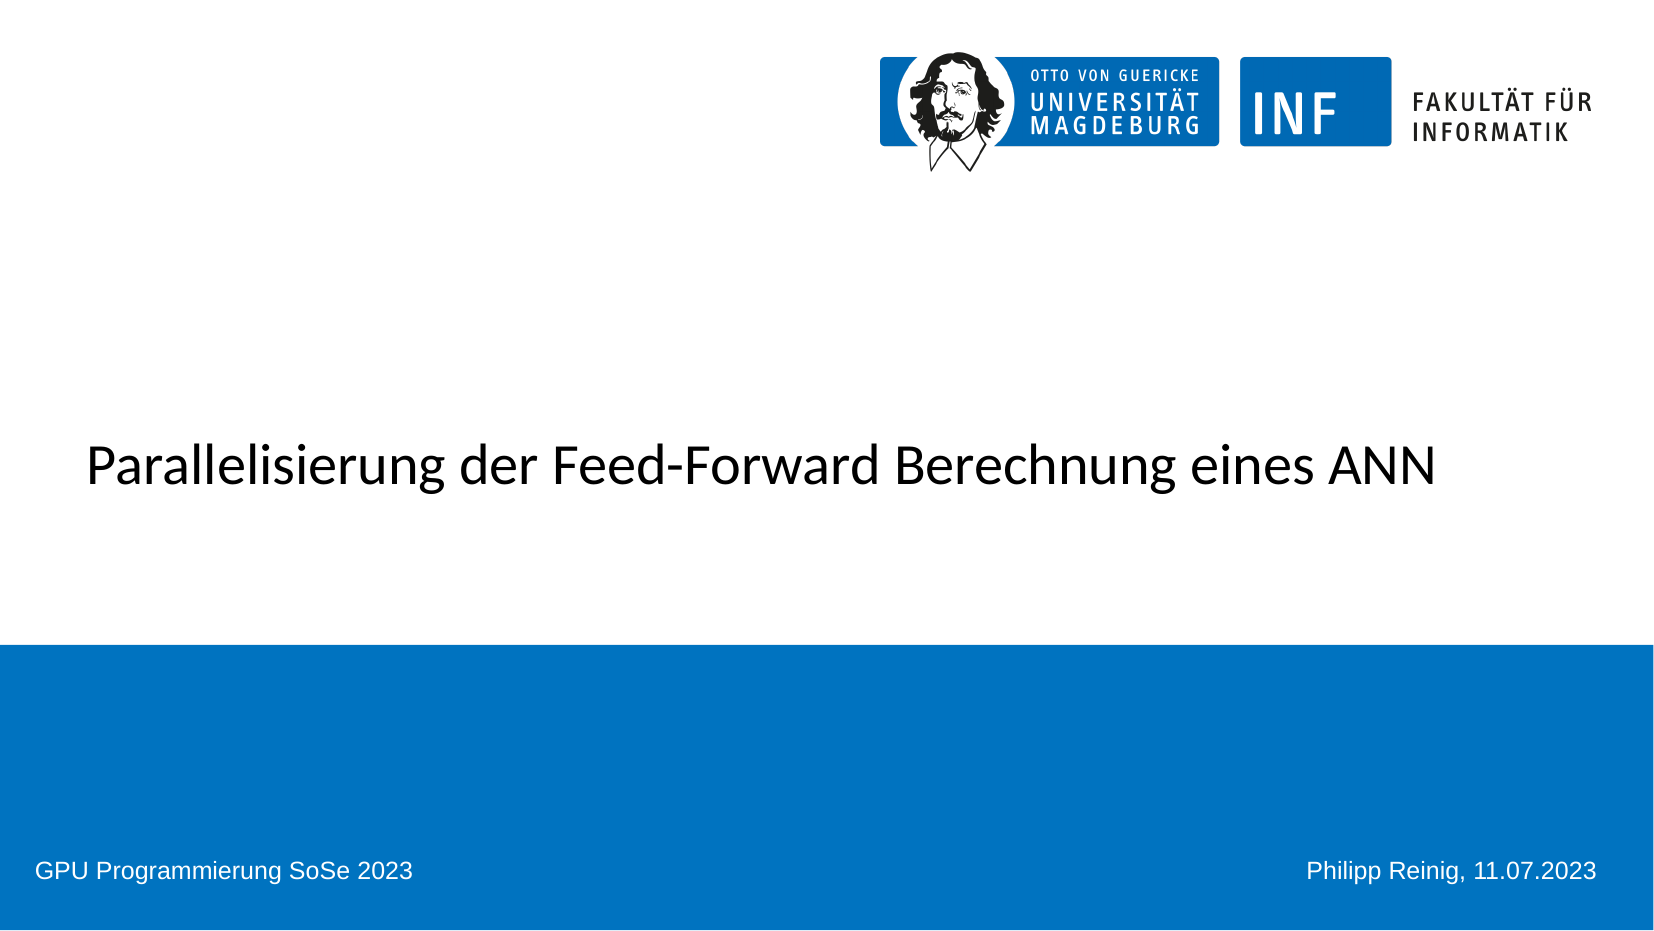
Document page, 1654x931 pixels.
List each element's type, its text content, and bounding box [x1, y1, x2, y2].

text_box Philipp Reinig, 11.07.2023 [1298, 833, 1606, 905]
subtitle GPU Programmierung SoSe 2023 [16, 833, 433, 905]
picture [880, 52, 1591, 172]
title Parallelisierung der Feed-Forward Berechnung eines ANN [86, 383, 1575, 540]
